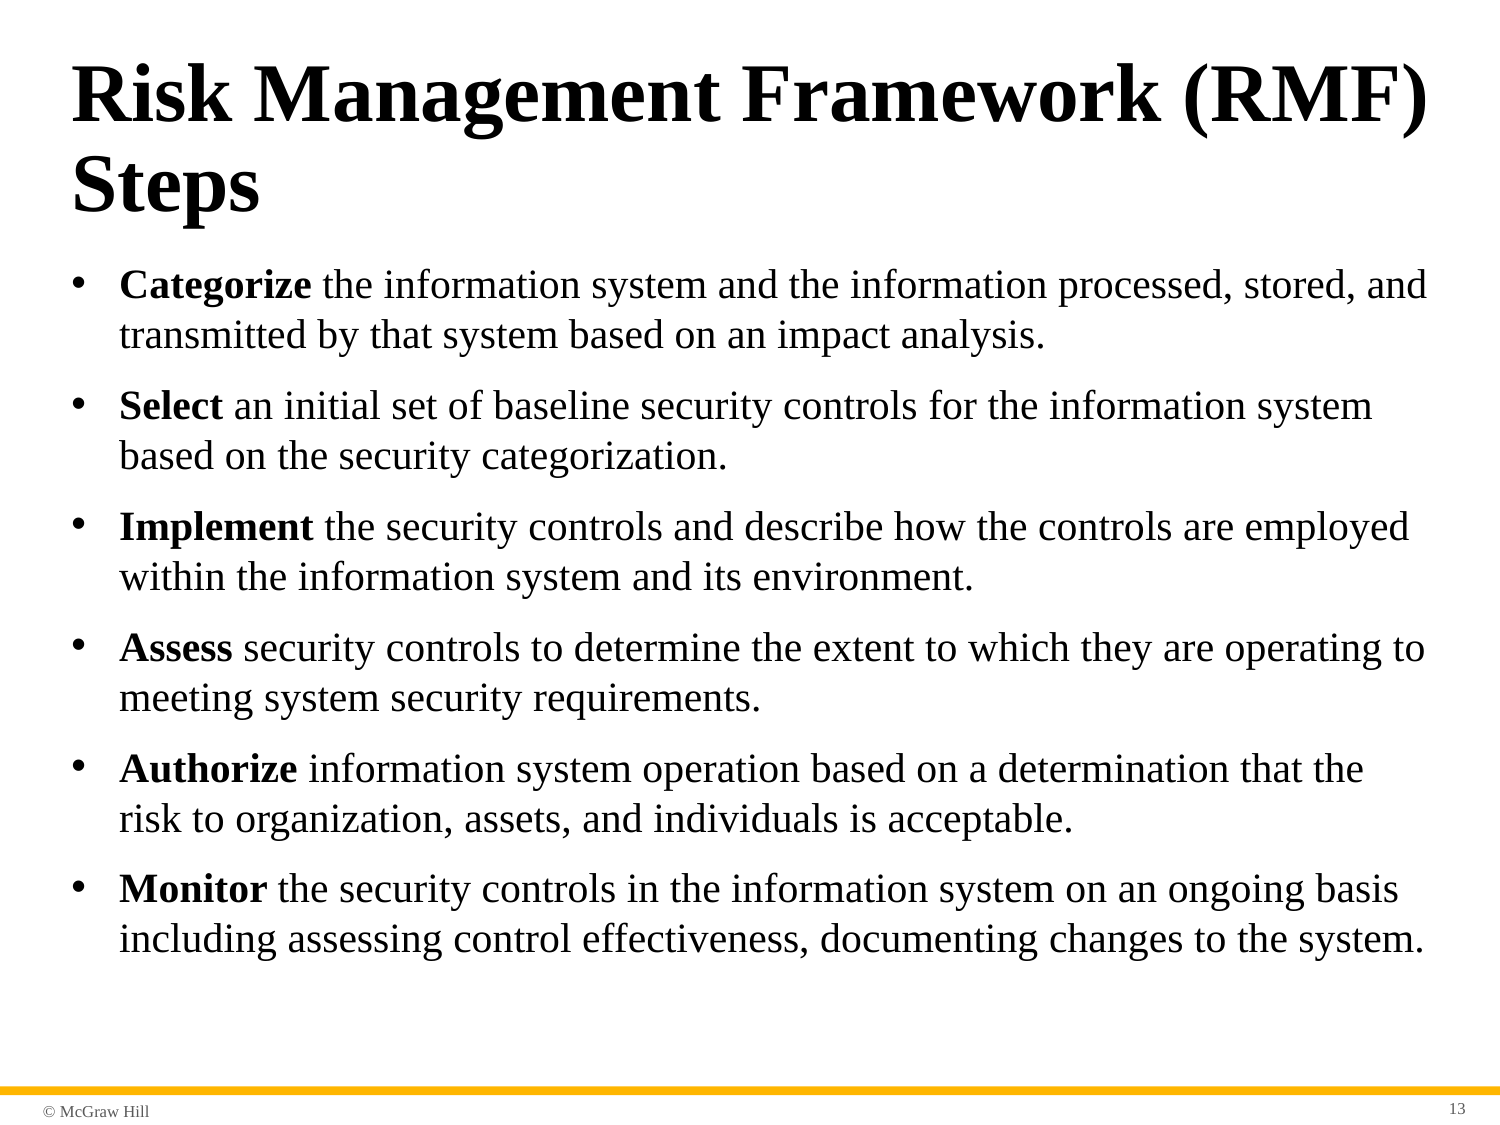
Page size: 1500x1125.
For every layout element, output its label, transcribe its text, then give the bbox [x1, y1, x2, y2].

title Risk Management Framework (R M F) Steps [56, 47, 1474, 232]
list Categorize the information system and the information processed, stored, and transmitted by that system based on an impact analysis. Select an initial set of baseline security controls for the information system based on the security categorization. Implement the security controls and describe how the controls are employed within the information system and its environment. Assess security controls to determine the extent to which they are operating to meeting system security requirements. Authorize information system operation based on a determination that the risk to organization, assets, and individuals is acceptable. Monitor the security controls in the information system on an ongoing basis including assessing control effectiveness, documenting changes to the system. [56, 249, 1444, 1075]
slide_number 13 [1415, 1094, 1474, 1122]
